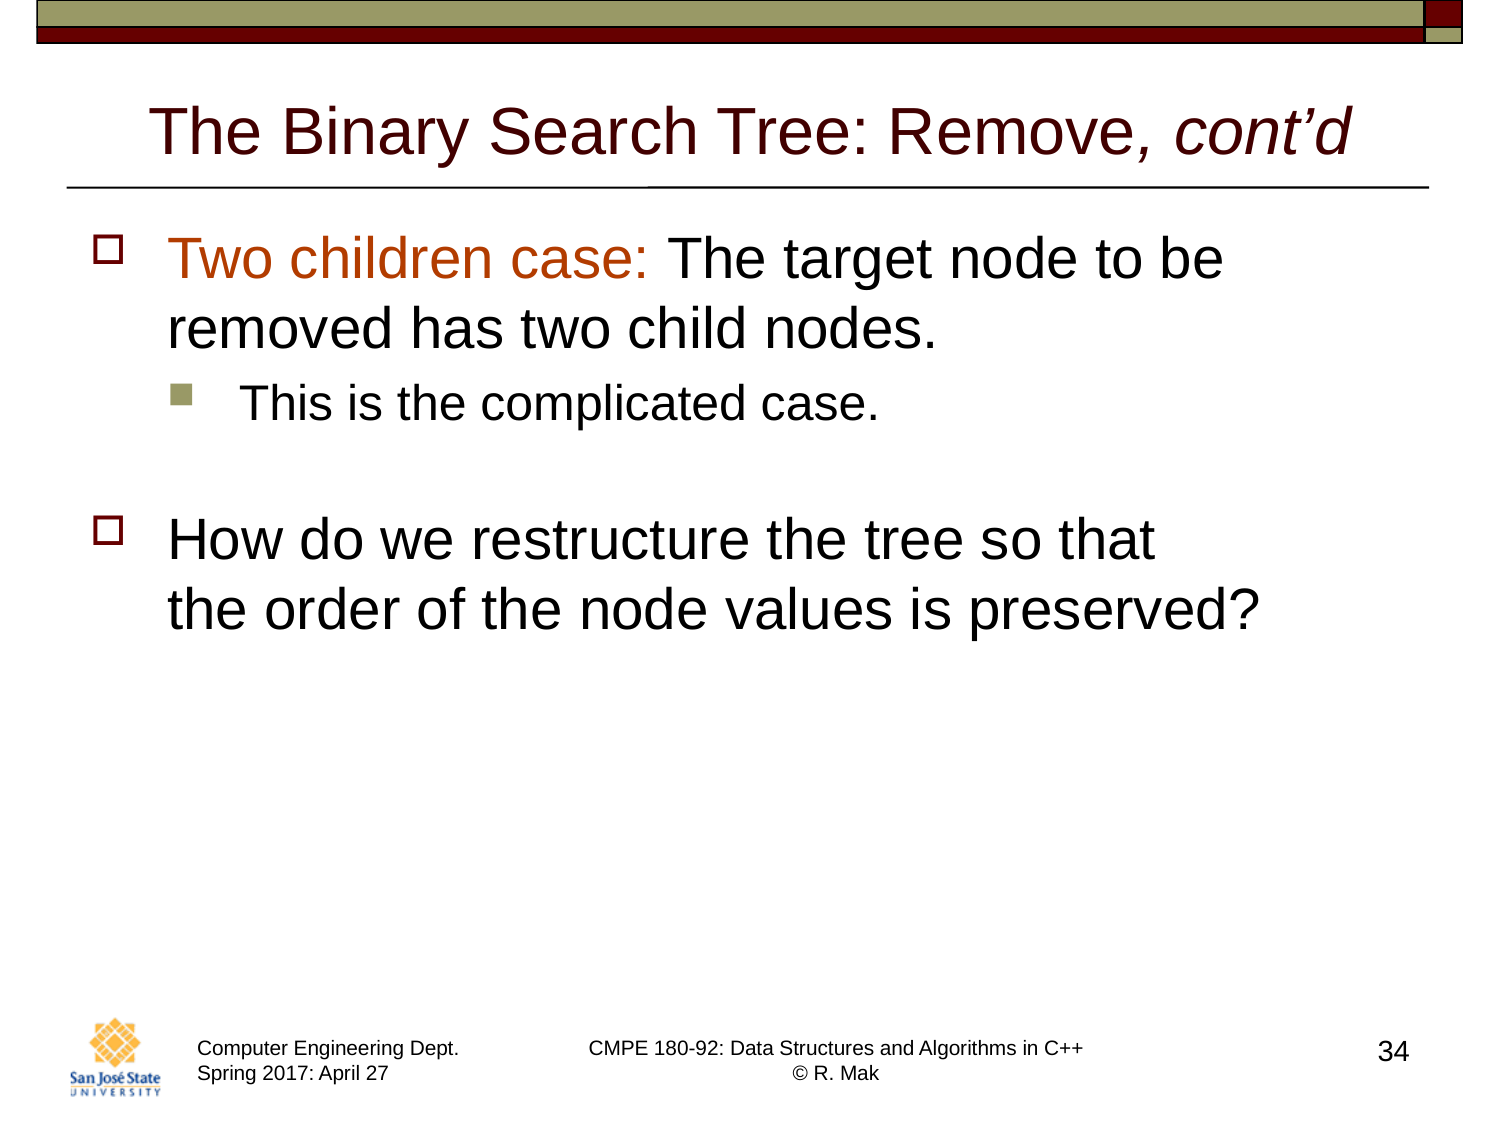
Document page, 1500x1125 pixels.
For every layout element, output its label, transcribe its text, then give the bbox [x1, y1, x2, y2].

title The Binary Search Tree: Remove, cont’d [75, 67, 1425, 175]
slide_number 34 [1112, 1025, 1425, 1100]
picture [60, 1012, 166, 1112]
list Two children case: The target node to be removed has two child nodes. This is the complicated case. How do we restructure the tree so that the order of the node values is preserved? [75, 212, 1425, 1006]
